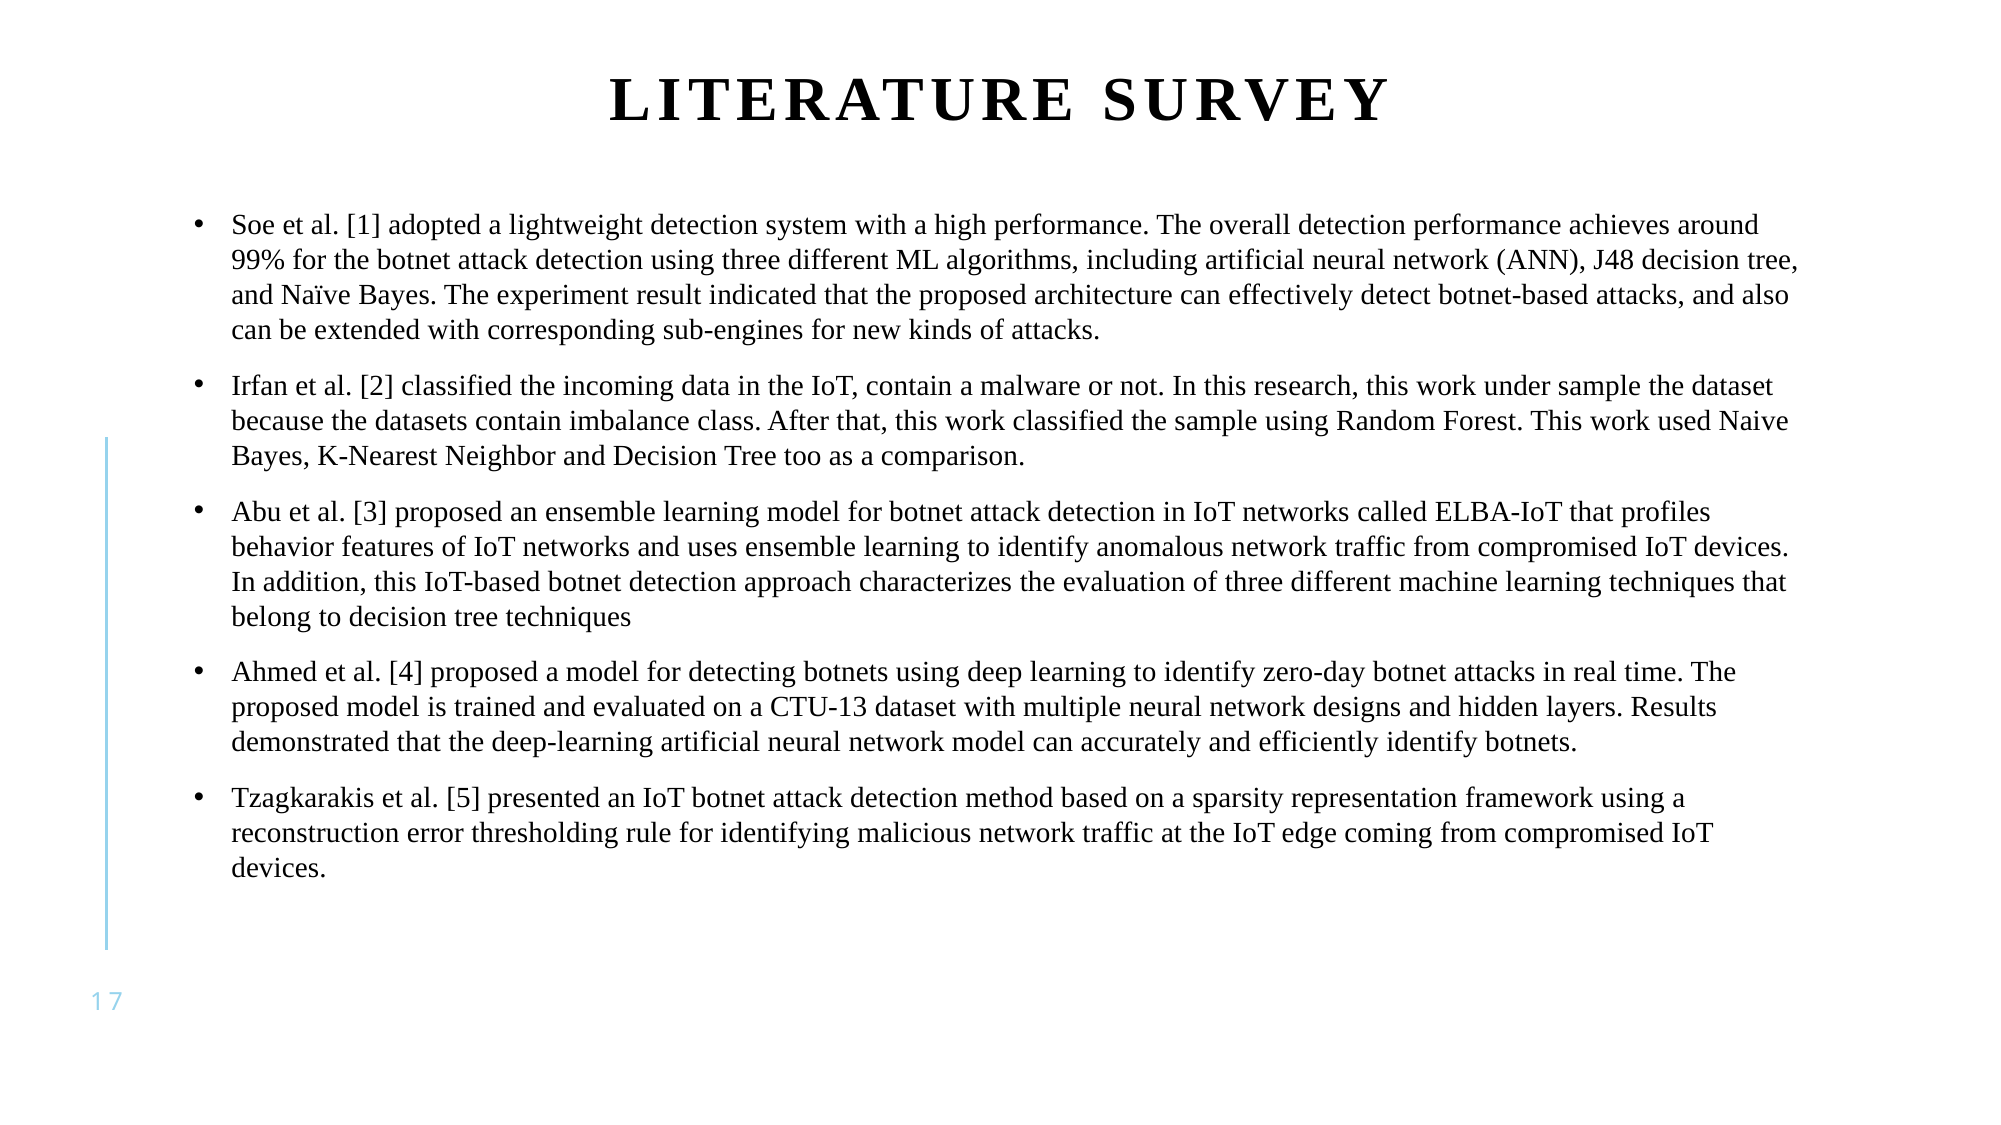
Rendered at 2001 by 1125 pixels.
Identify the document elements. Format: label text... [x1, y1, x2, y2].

slide_number 17 [68, 987, 144, 1018]
list Soe et al. [1] adopted a lightweight detection system with a high performance. The overall detection performance achieves around 99% for the botnet attack detection using three different ML algorithms, including artificial neural network (ANN), J48 decision tree, and Naïve Bayes. The experiment result indicated that the proposed architecture can effectively detect botnet-based attacks, and also can be extended with corresponding sub-engines for new kinds of attacks. Irfan et al. [2] classified the incoming data in the IoT, contain a malware or not. In this research, this work under sample the dataset because the datasets contain imbalance class. After that, this work classified the sample using Random Forest. This work used Naive Bayes, K-Nearest Neighbor and Decision Tree too as a comparison. Abu et al. [3] proposed an ensemble learning model for botnet attack detection in IoT networks called ELBA-IoT that profiles behavior features of IoT networks and uses ensemble learning to identify anomalous network traffic from compromised IoT devices. In addition, this IoT-based botnet detection approach characterizes the evaluation of three different machine learning techniques that belong to decision tree techniques Ahmed et al. [4] proposed a model for detecting botnets using deep learning to identify zero-day botnet attacks in real time. The proposed model is trained and evaluated on a CTU-13 dataset with multiple neural network designs and hidden layers. Results demonstrated that the deep-learning artificial neural network model can accurately and efficiently identify botnets. Tzagkarakis et al. [5] presented an IoT botnet attack detection method based on a sparsity representation framework using a reconstruction error thresholding rule for identifying malicious network traffic at the IoT edge coming from compromised IoT devices. [193, 205, 1807, 920]
title Literature survey [237, 66, 1763, 142]
